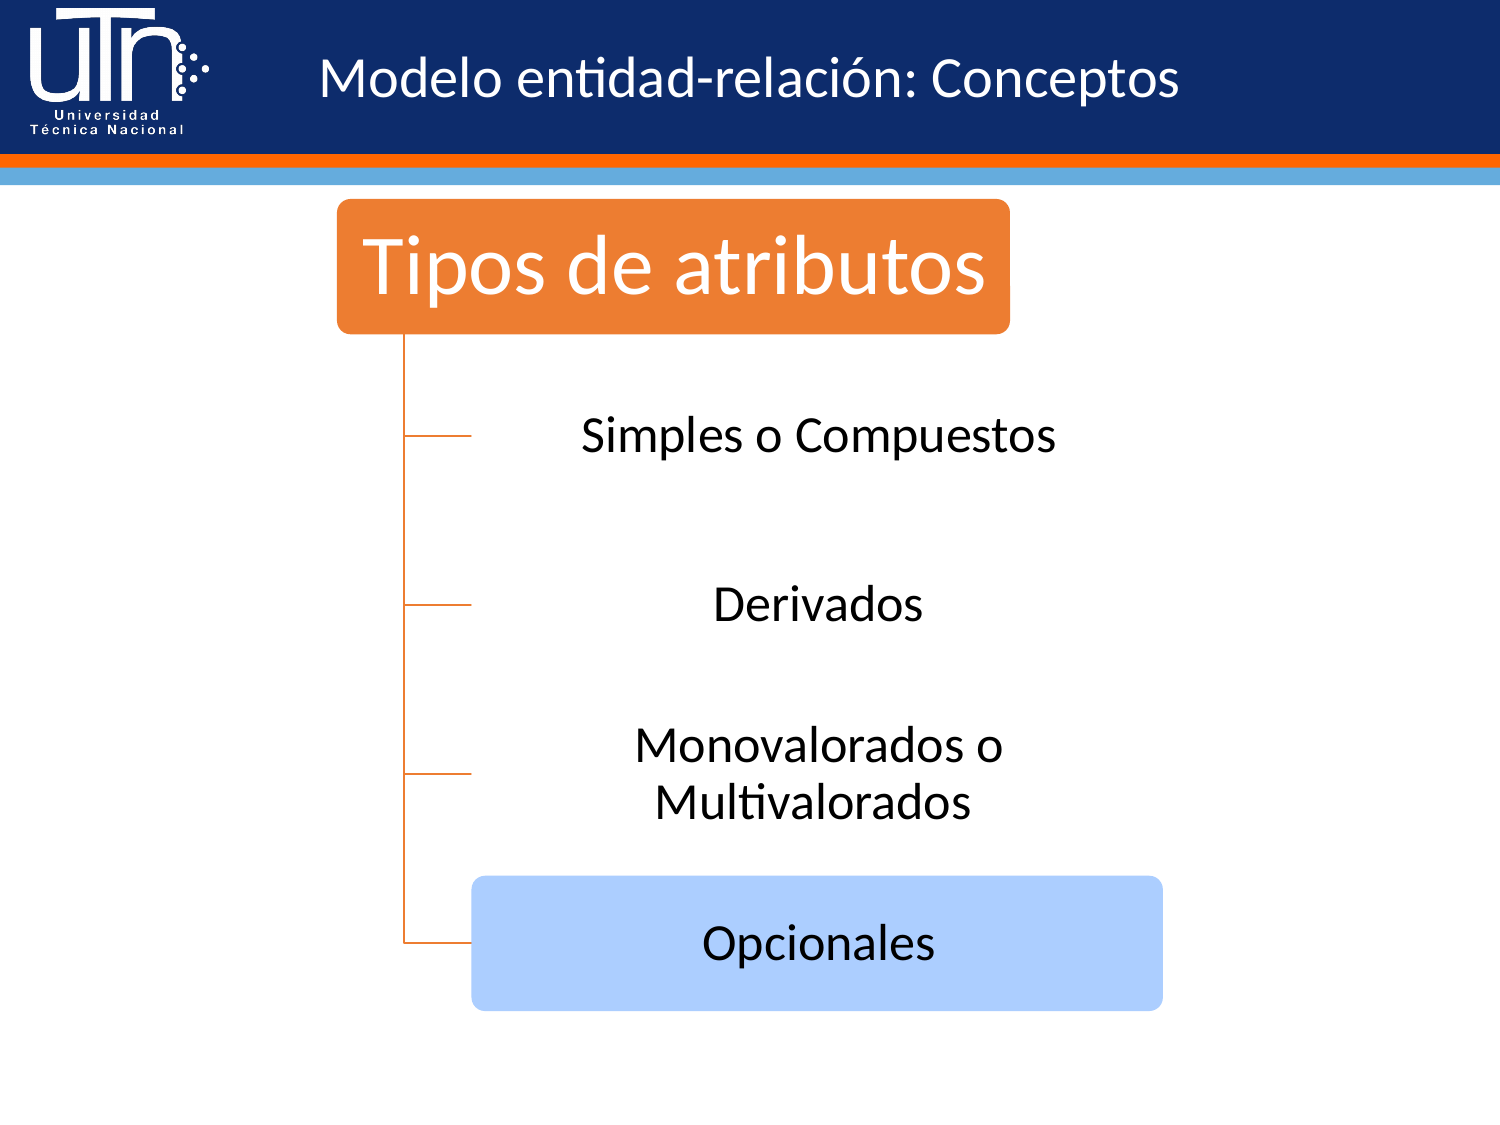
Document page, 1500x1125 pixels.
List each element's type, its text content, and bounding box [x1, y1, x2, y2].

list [103, 198, 1397, 1012]
title Modelo entidad-relación: Conceptos [0, 0, 1500, 154]
